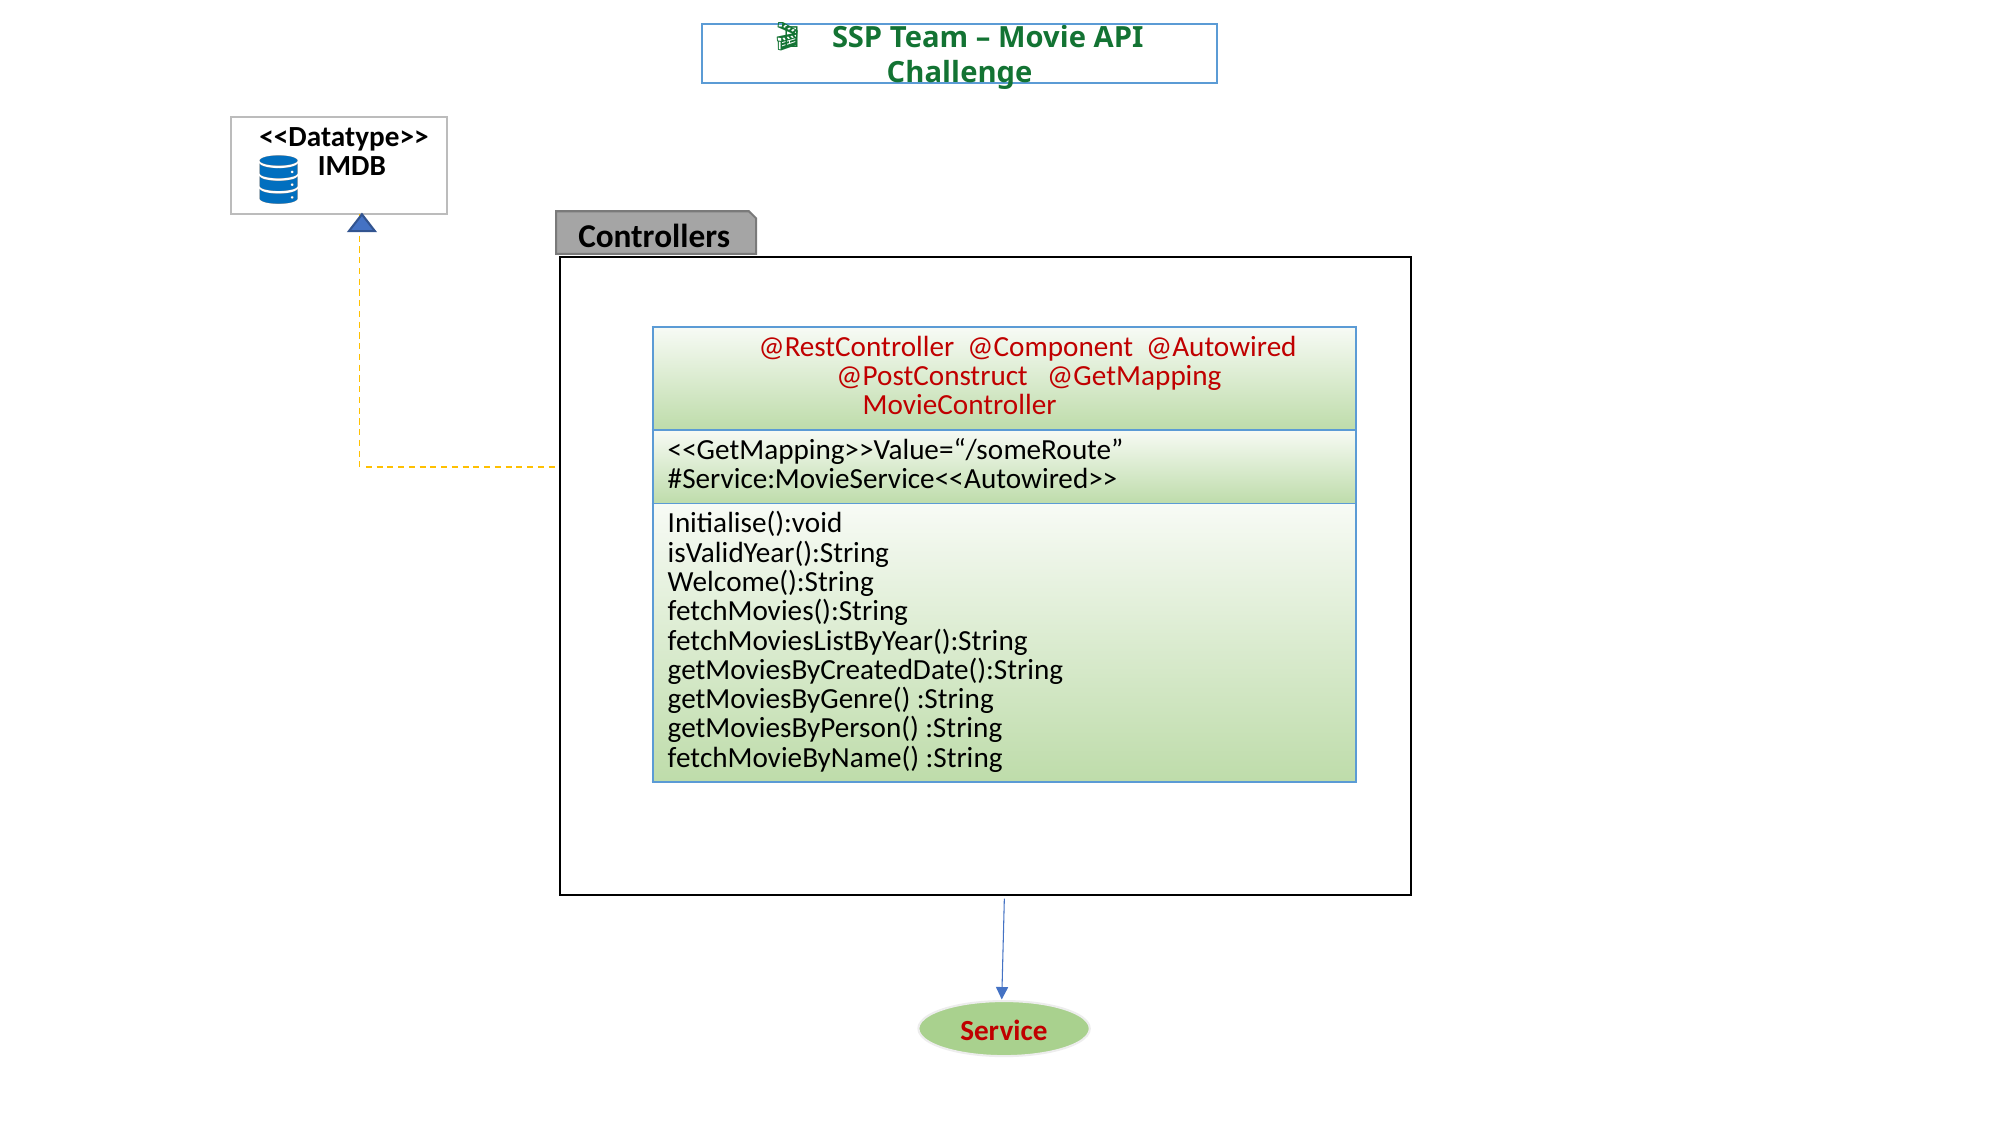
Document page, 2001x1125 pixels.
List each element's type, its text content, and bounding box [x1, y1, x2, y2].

picture [246, 149, 311, 210]
table_cell <<GetMapping>>Value=“/someRoute” #Service:MovieService<<Autowired>> [654, 431, 1355, 503]
table_header @RestController @Component @Autowired @PostConstruct @GetMapping MovieController [654, 328, 1355, 429]
table_header <<Datatype>> IMDB [232, 118, 446, 213]
text_box [360, 212, 378, 233]
text_box 🍿 🎬 SSP Team – Movie API Challenge [701, 23, 1218, 84]
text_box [1001, 898, 1005, 1000]
table_header [561, 258, 1410, 894]
table_cell Initialise():void isValidYear():String Welcome():String fetchMovies():String fetchMoviesListByYear():String getMoviesByCreatedDate():String getMoviesByGenre() :String getMoviesByPerson() :String fetchMovieByName() :String [654, 504, 1355, 781]
text_box Service [917, 1000, 1091, 1058]
text_box [346, 216, 359, 233]
text_box Controllers [555, 210, 758, 255]
